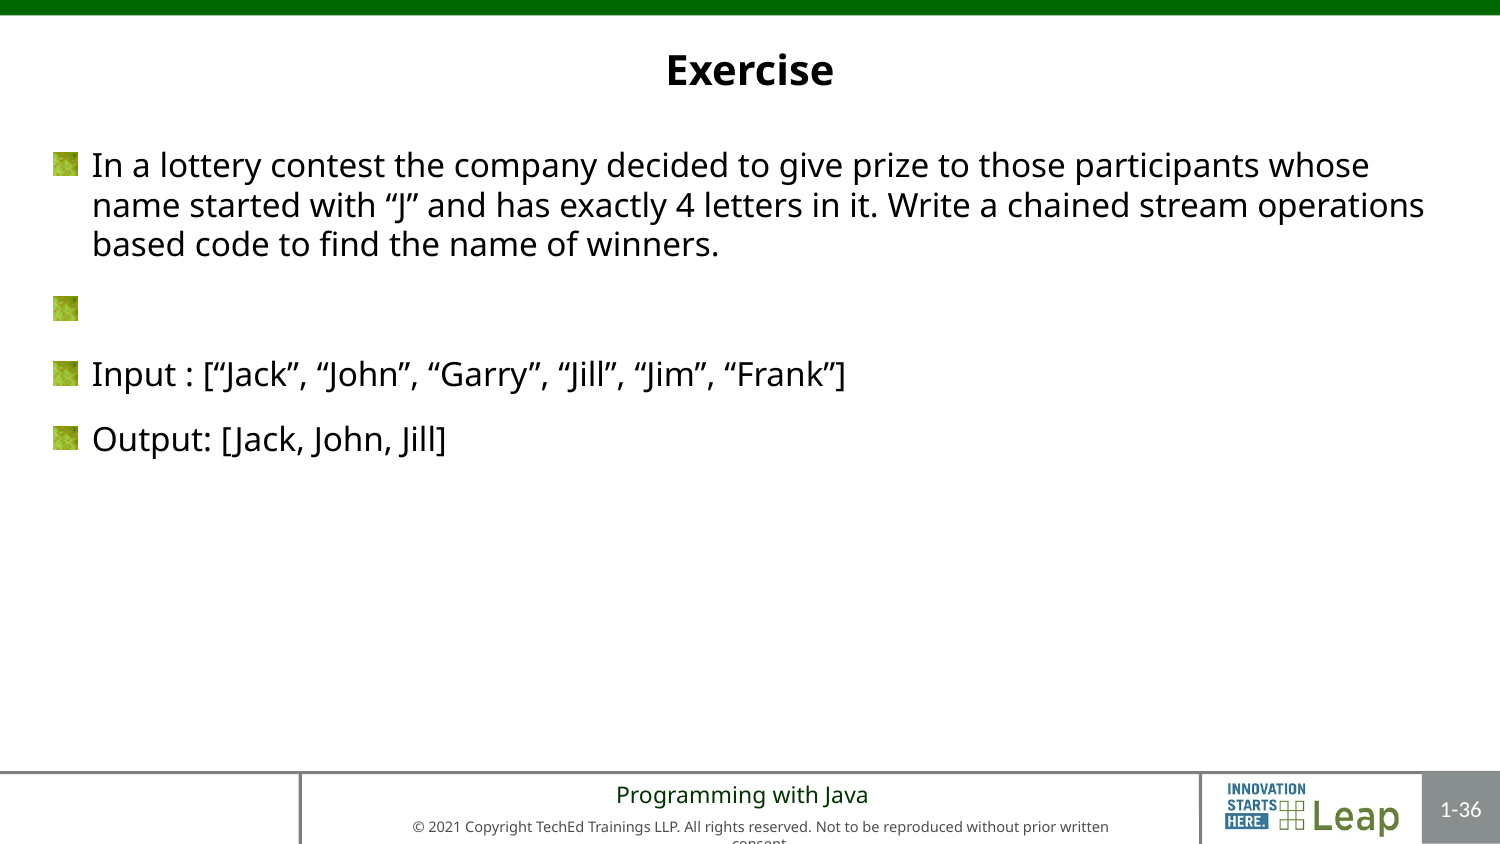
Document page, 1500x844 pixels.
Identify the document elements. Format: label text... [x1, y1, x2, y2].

title Exercise [123, 17, 1377, 120]
picture [53, 426, 78, 450]
picture [1222, 779, 1403, 840]
picture [53, 361, 78, 386]
picture [53, 152, 78, 176]
picture [53, 296, 78, 321]
list In a lottery contest the company decided to give prize to those participants whose name started with “J” and has exactly 4 letters in it. Write a chained stream operations based code to find the name of winners. Input : [“Jack”, “John”, “Garry”, “Jill”, “Jim”, “Frank”] Output: [Jack, John, Jill] [39, 136, 1454, 760]
